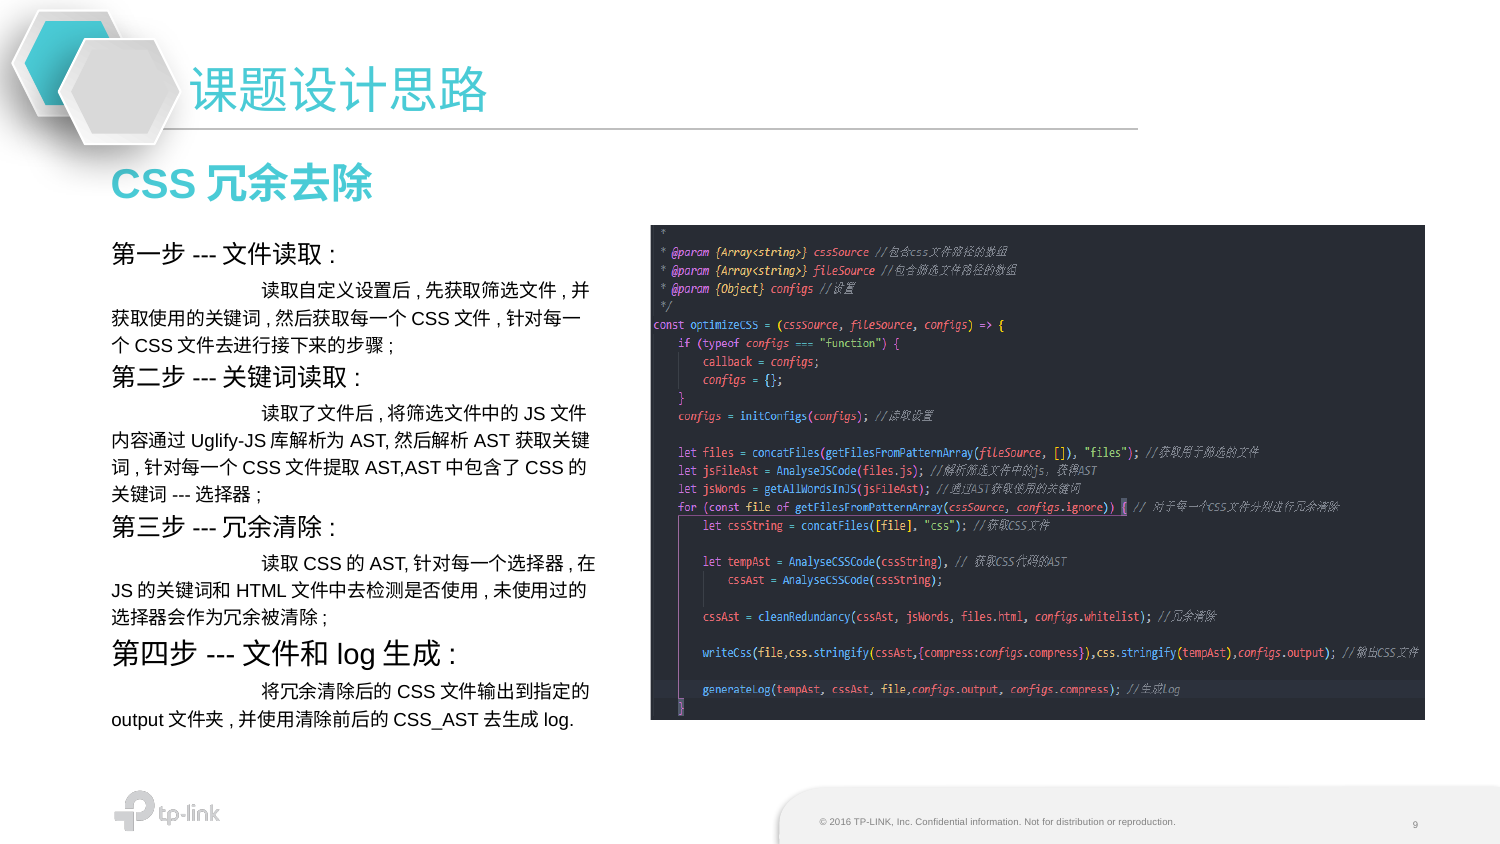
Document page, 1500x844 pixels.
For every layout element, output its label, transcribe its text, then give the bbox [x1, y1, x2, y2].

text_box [12, 10, 1139, 145]
picture [650, 225, 1426, 720]
list 第一步---文件读取: 读取自定义设置后,先获取筛选文件,并获取使用的关键词,然后获取每一个CSS文件,针对每一个CSS文件去进行接下来的步骤; 第二步---关键词读取: 读取了文件后,将筛选文件中的JS文件内容通过Uglify-JS库解析为AST,然后解析AST获取关键词,针对每一个CSS文件提取AST,AST中包含了CSS的关键词---选择器; 第三步---冗余清除: 读取CSS的AST,针对每一个选择器,在JS的关键词和HTML文件中去检测是否使用,未使用过的选择器会作为冗余被清除; 第四步---文件和log生成: 将冗余清除后的CSS文件输出到指定的output文件夹,并使用清除前后的CSS_AST去生成log. [96, 225, 612, 720]
title CSS冗余去除 [95, 154, 1428, 210]
